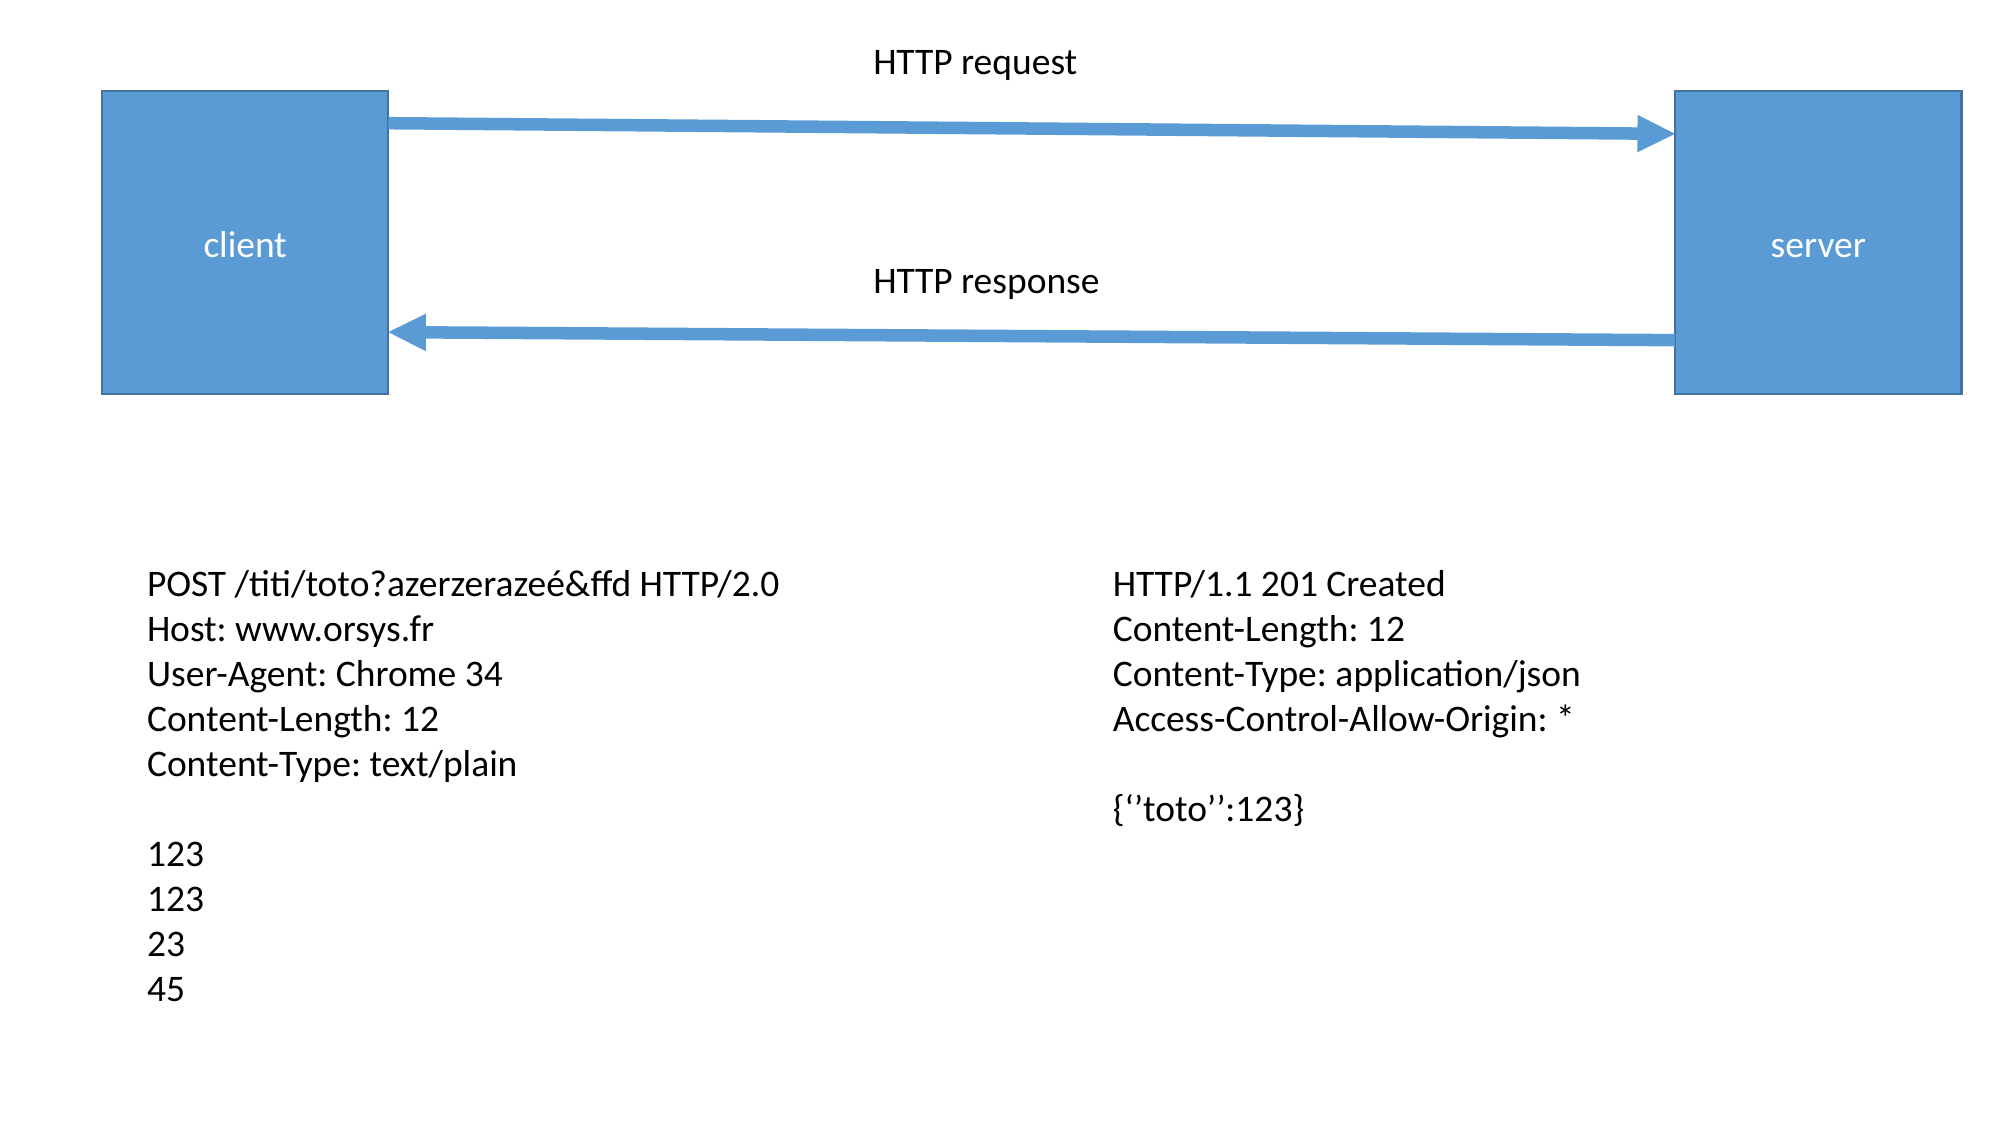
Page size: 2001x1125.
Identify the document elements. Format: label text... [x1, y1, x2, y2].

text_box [388, 123, 1676, 134]
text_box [388, 332, 1676, 341]
text_box POST /titi/toto?azerzerazeé&ffd HTTP/2.0 Host: www.orsys.fr User-Agent: Chrome 34 Content-Length: 12 Content-Type: text/plain 123 123 23 45 [132, 551, 796, 1017]
text_box client [101, 90, 389, 395]
text_box HTTP/1.1 201 Created Content-Length: 12 Content-Type: application/json Access-Control-Allow-Origin: * {‘’toto’’:123} [1098, 551, 1597, 837]
text_box HTTP response [858, 248, 1115, 308]
text_box server [1674, 90, 1963, 395]
text_box HTTP request [858, 29, 1093, 90]
